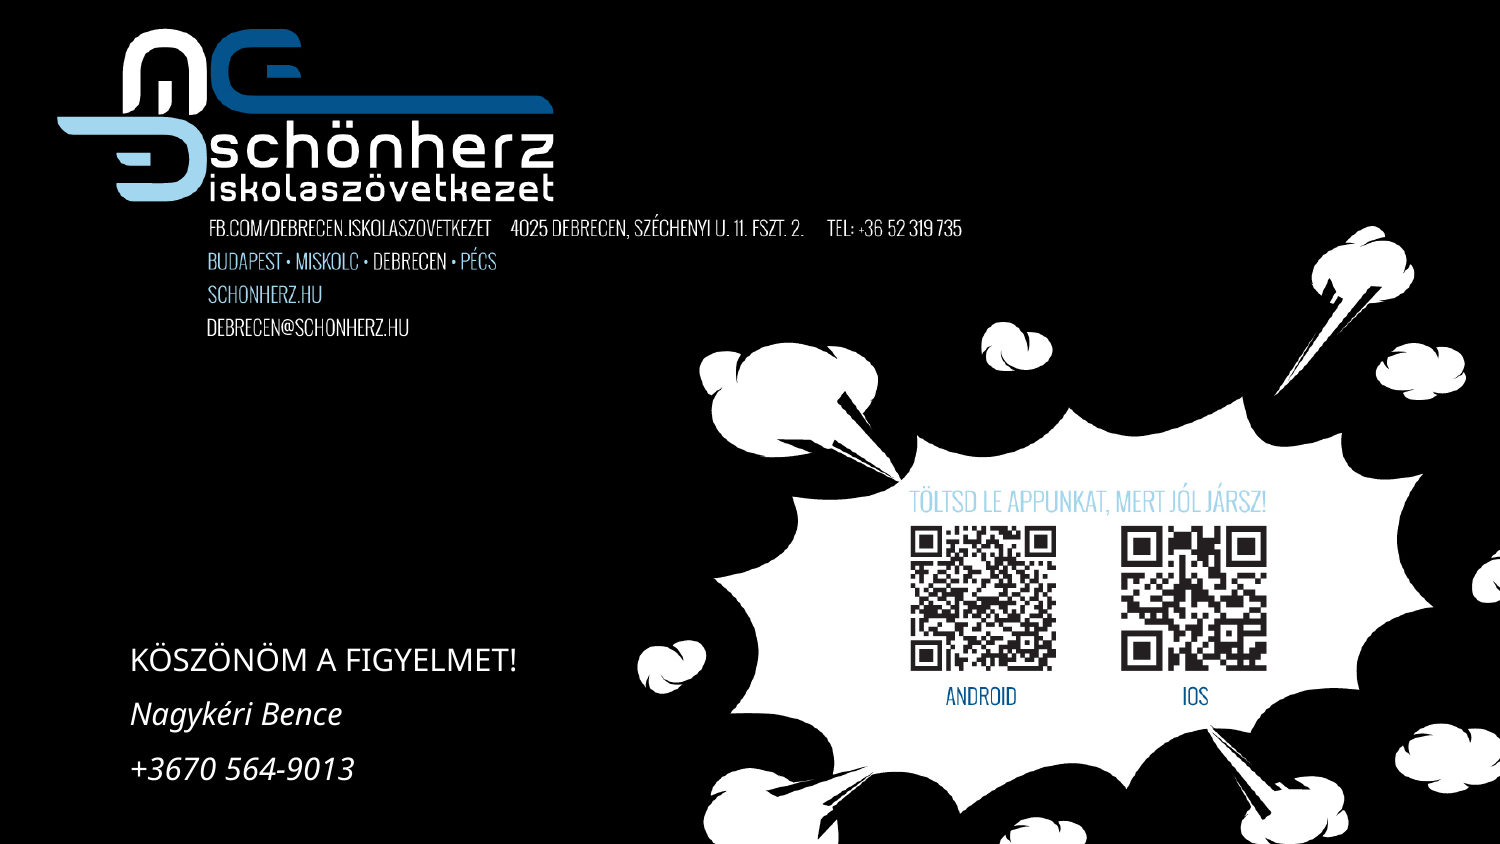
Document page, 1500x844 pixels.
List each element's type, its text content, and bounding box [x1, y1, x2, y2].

picture [0, 0, 1500, 844]
text_box KÖSZÖNÖM A FIGYELMET! Nagykéri Bence +3670 564-9013 [114, 636, 553, 787]
